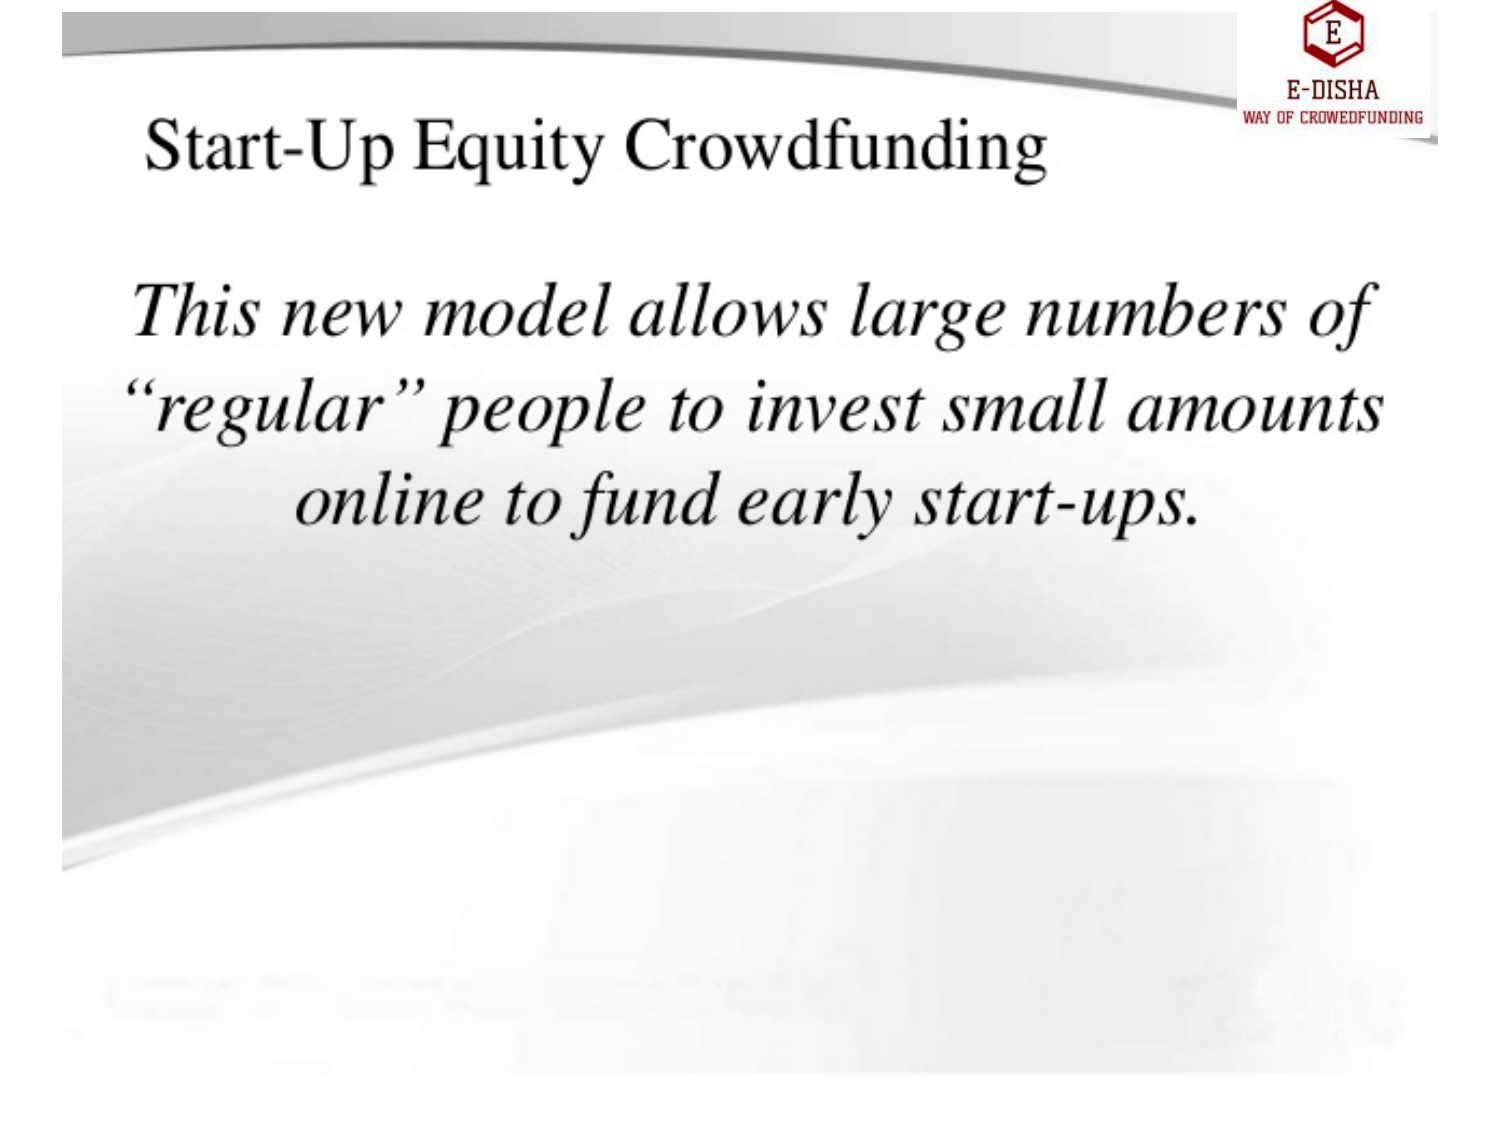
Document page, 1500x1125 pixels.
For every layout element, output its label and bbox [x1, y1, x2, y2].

picture [62, 0, 1438, 1076]
